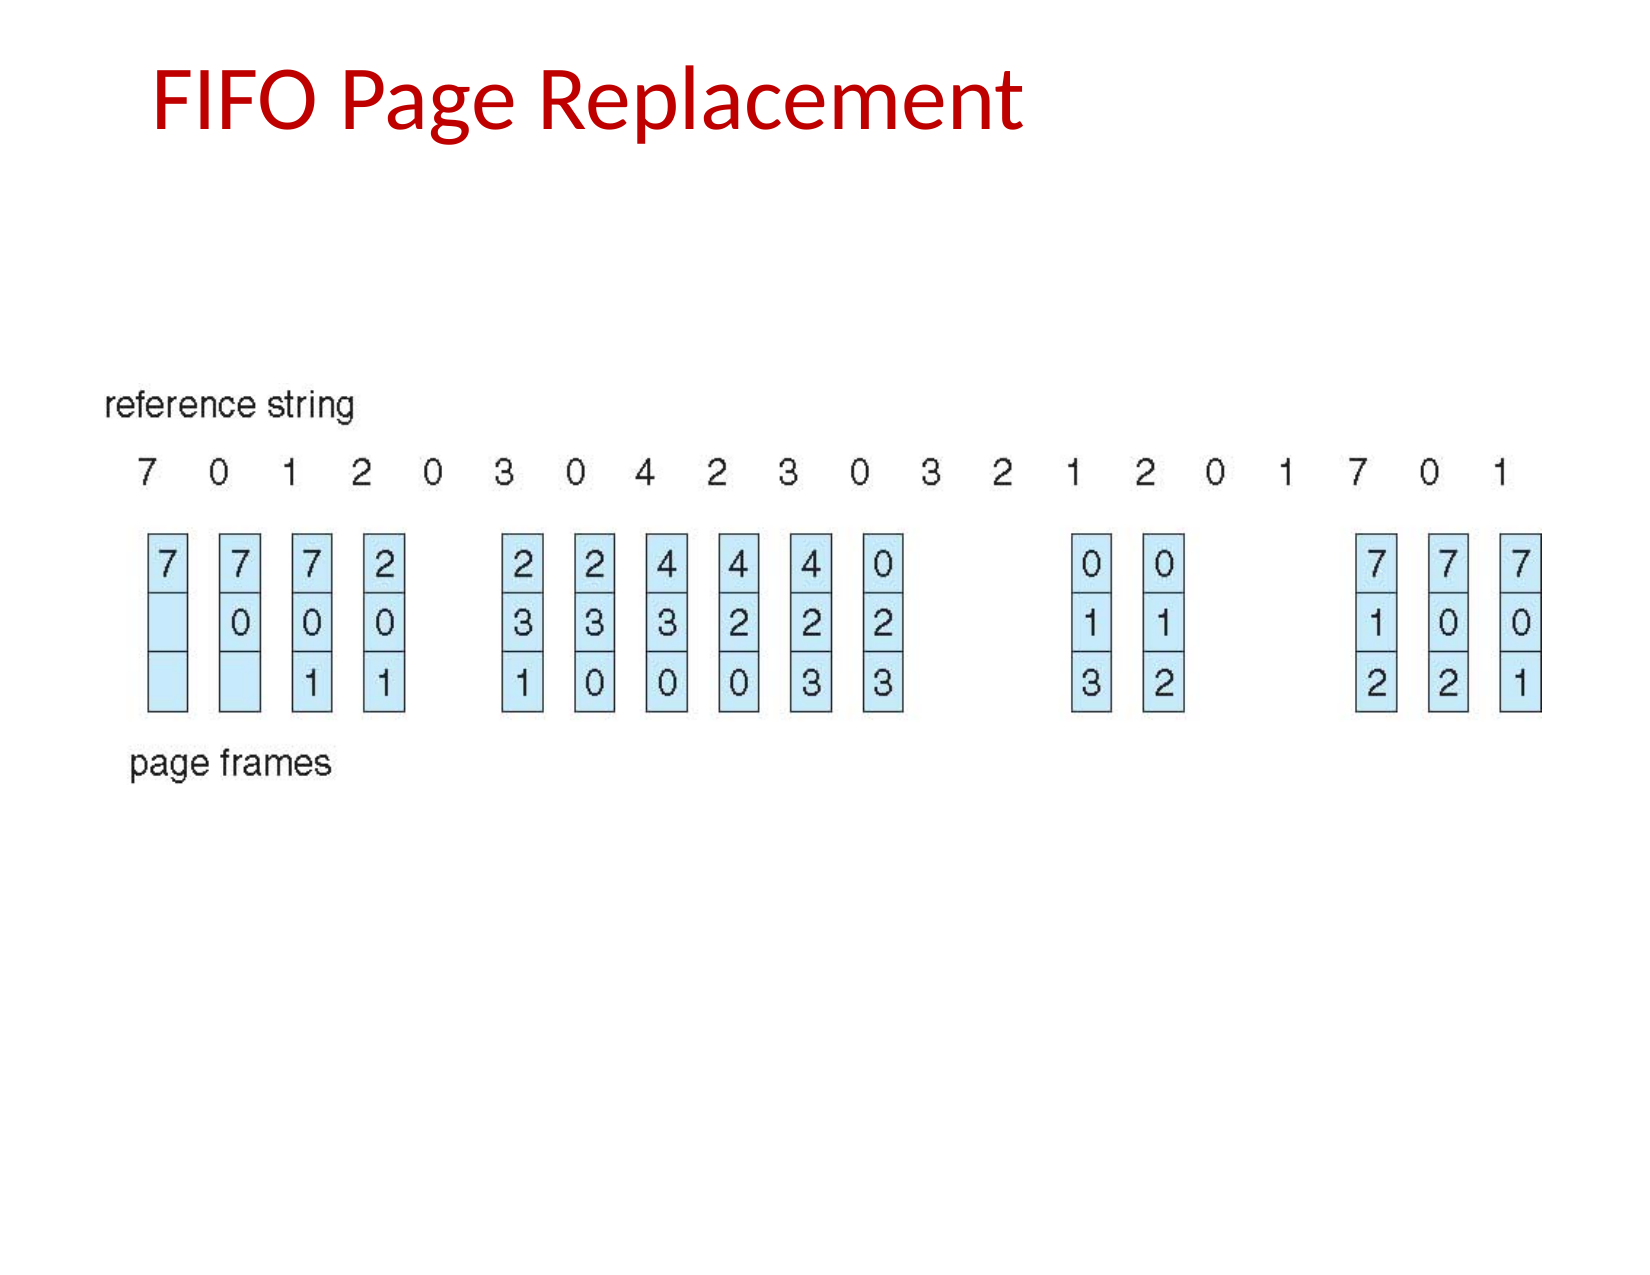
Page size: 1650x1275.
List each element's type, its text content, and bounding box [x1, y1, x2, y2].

title FIFO Page Replacement [151, 37, 1568, 149]
picture [104, 383, 1543, 785]
